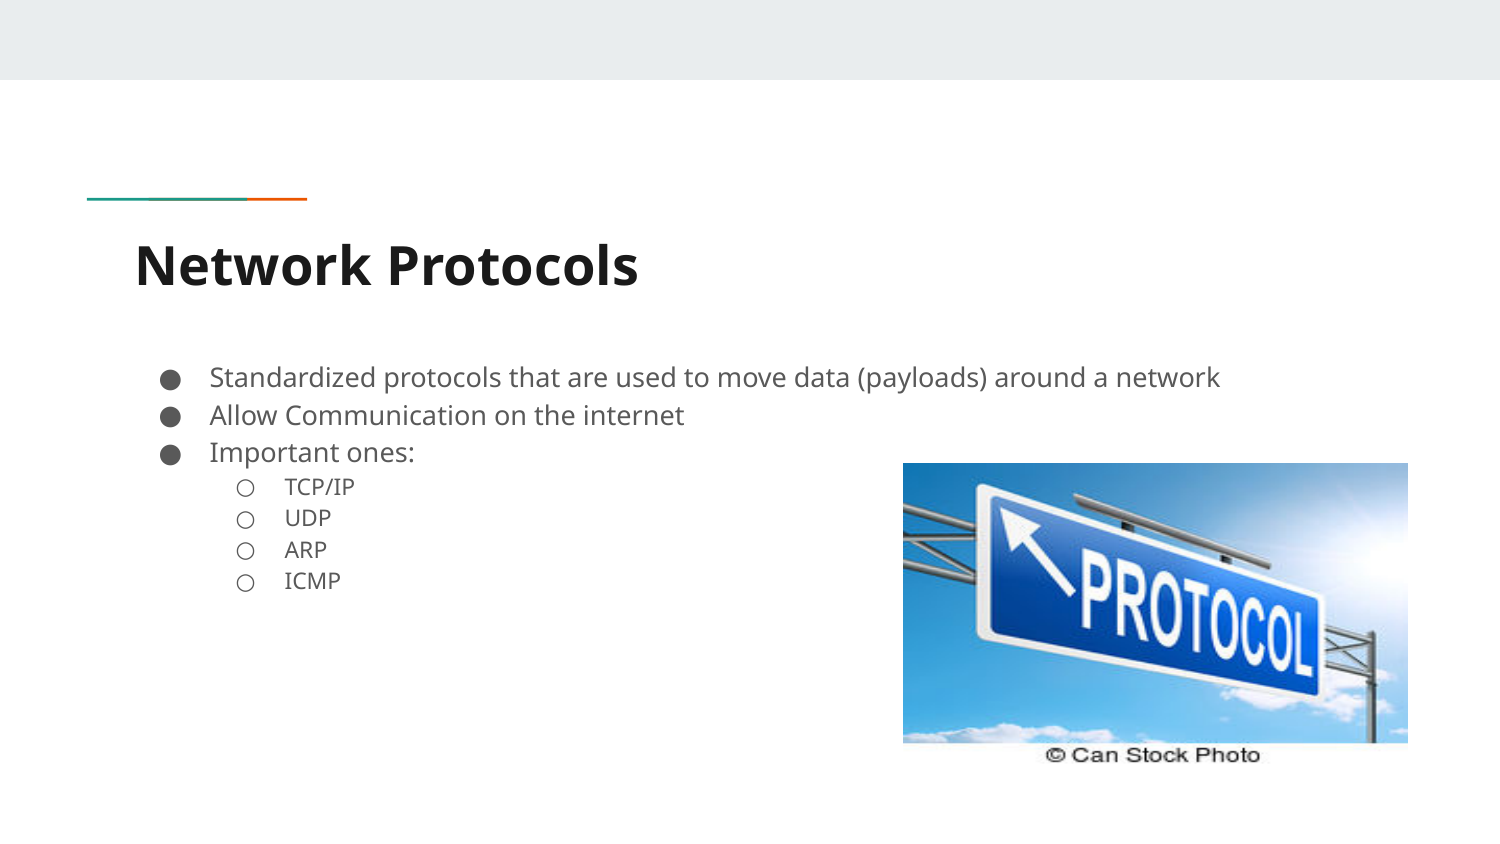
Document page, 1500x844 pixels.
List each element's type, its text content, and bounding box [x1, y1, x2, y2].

title Network Protocols [119, 216, 1381, 305]
picture [903, 463, 1409, 768]
list Standardized protocols that are used to move data (payloads) around a network Allow Communication on the internet Important ones: TCP/IP UDP ARP ICMP [119, 341, 1381, 712]
